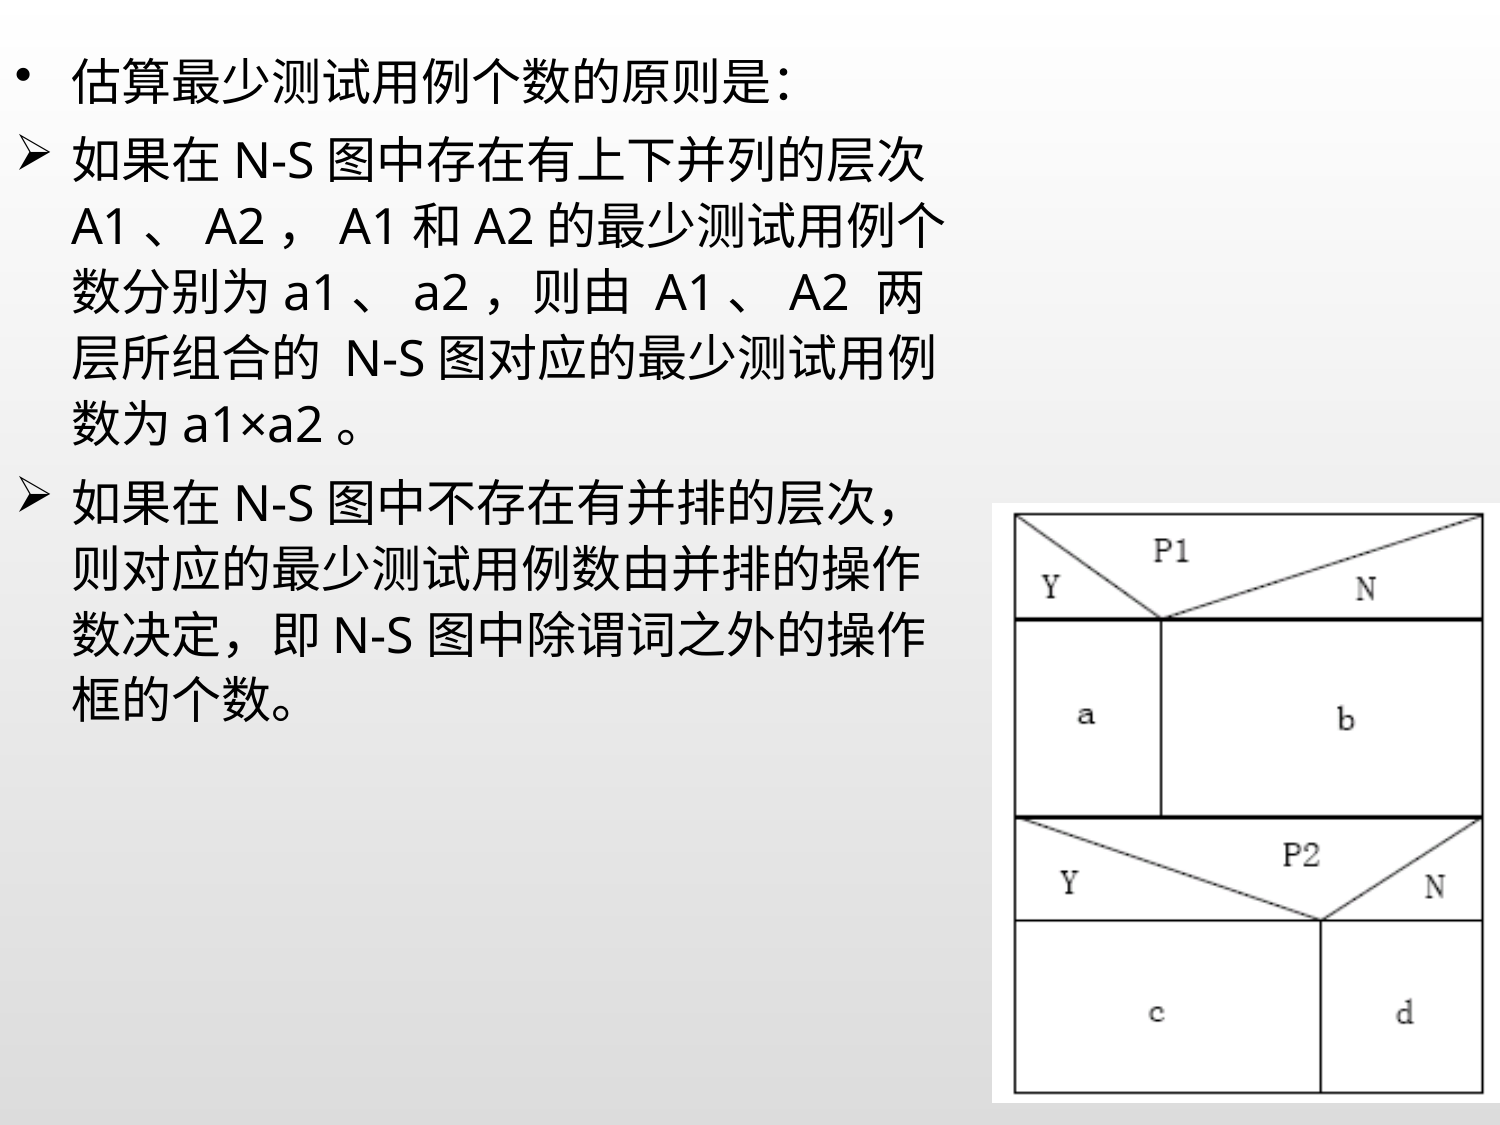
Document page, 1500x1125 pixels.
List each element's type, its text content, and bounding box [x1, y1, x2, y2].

text_box 估算最少测试用例个数的原则是： 如果在N-S图中存在有上下并列的层次A1、A2，A1和A2的最少测试用例个数分别为a1、a2，则由 A1、A2 两层所组合的 N-S图对应的最少测试用例数为a1×a2。 如果在N-S图中不存在有并排的层次，则对应的最少测试用例数由并排的操作数决定，即N-S图中除谓词之外的操作框的个数。 [0, 36, 975, 1089]
picture [992, 503, 1500, 1103]
